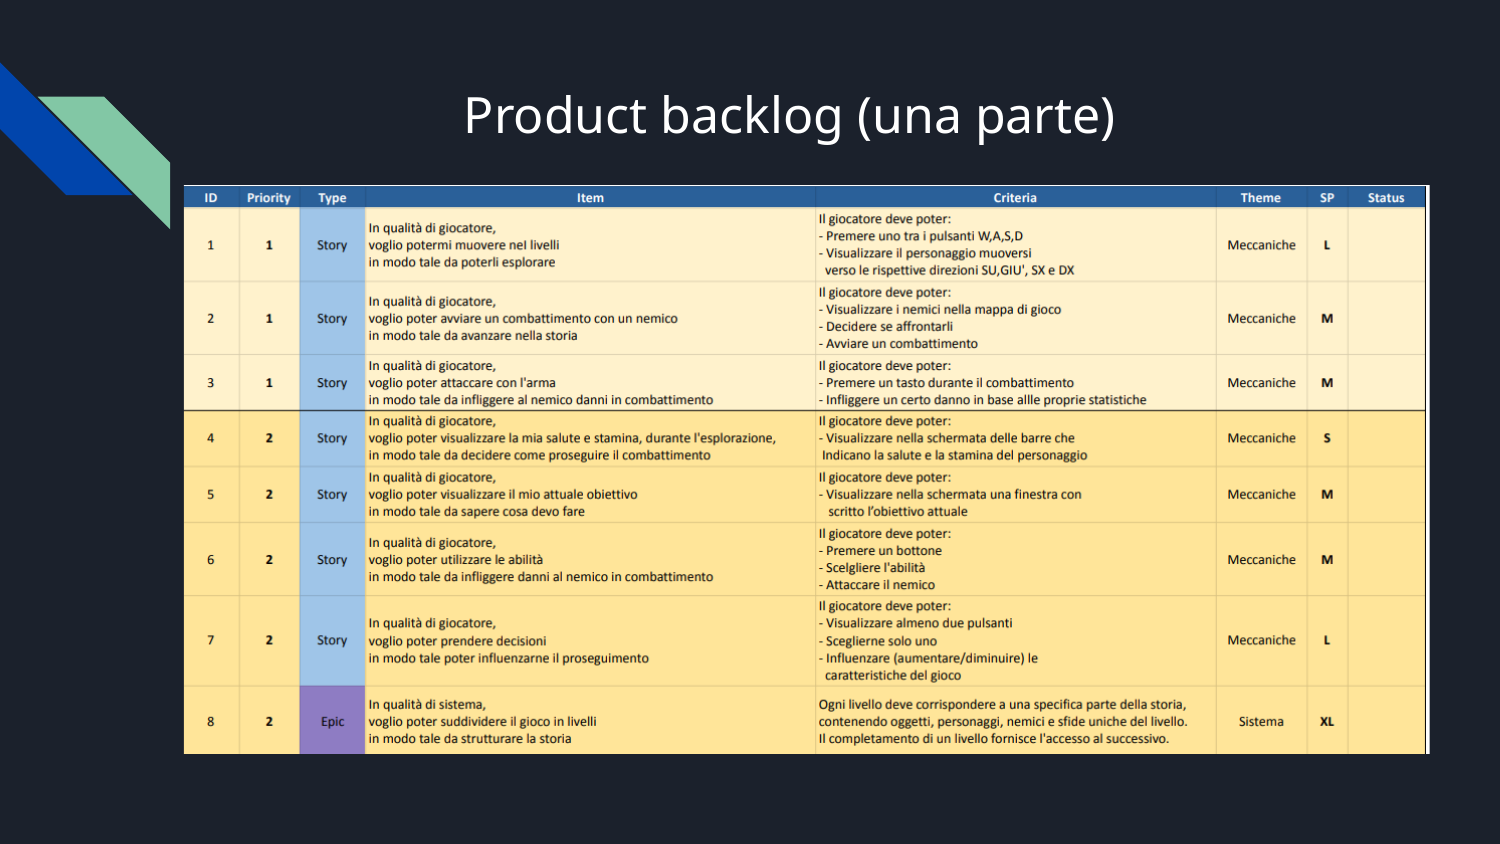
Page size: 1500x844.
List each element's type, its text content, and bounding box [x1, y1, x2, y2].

title Product backlog (una parte) [212, 64, 1368, 183]
picture [183, 185, 1430, 754]
